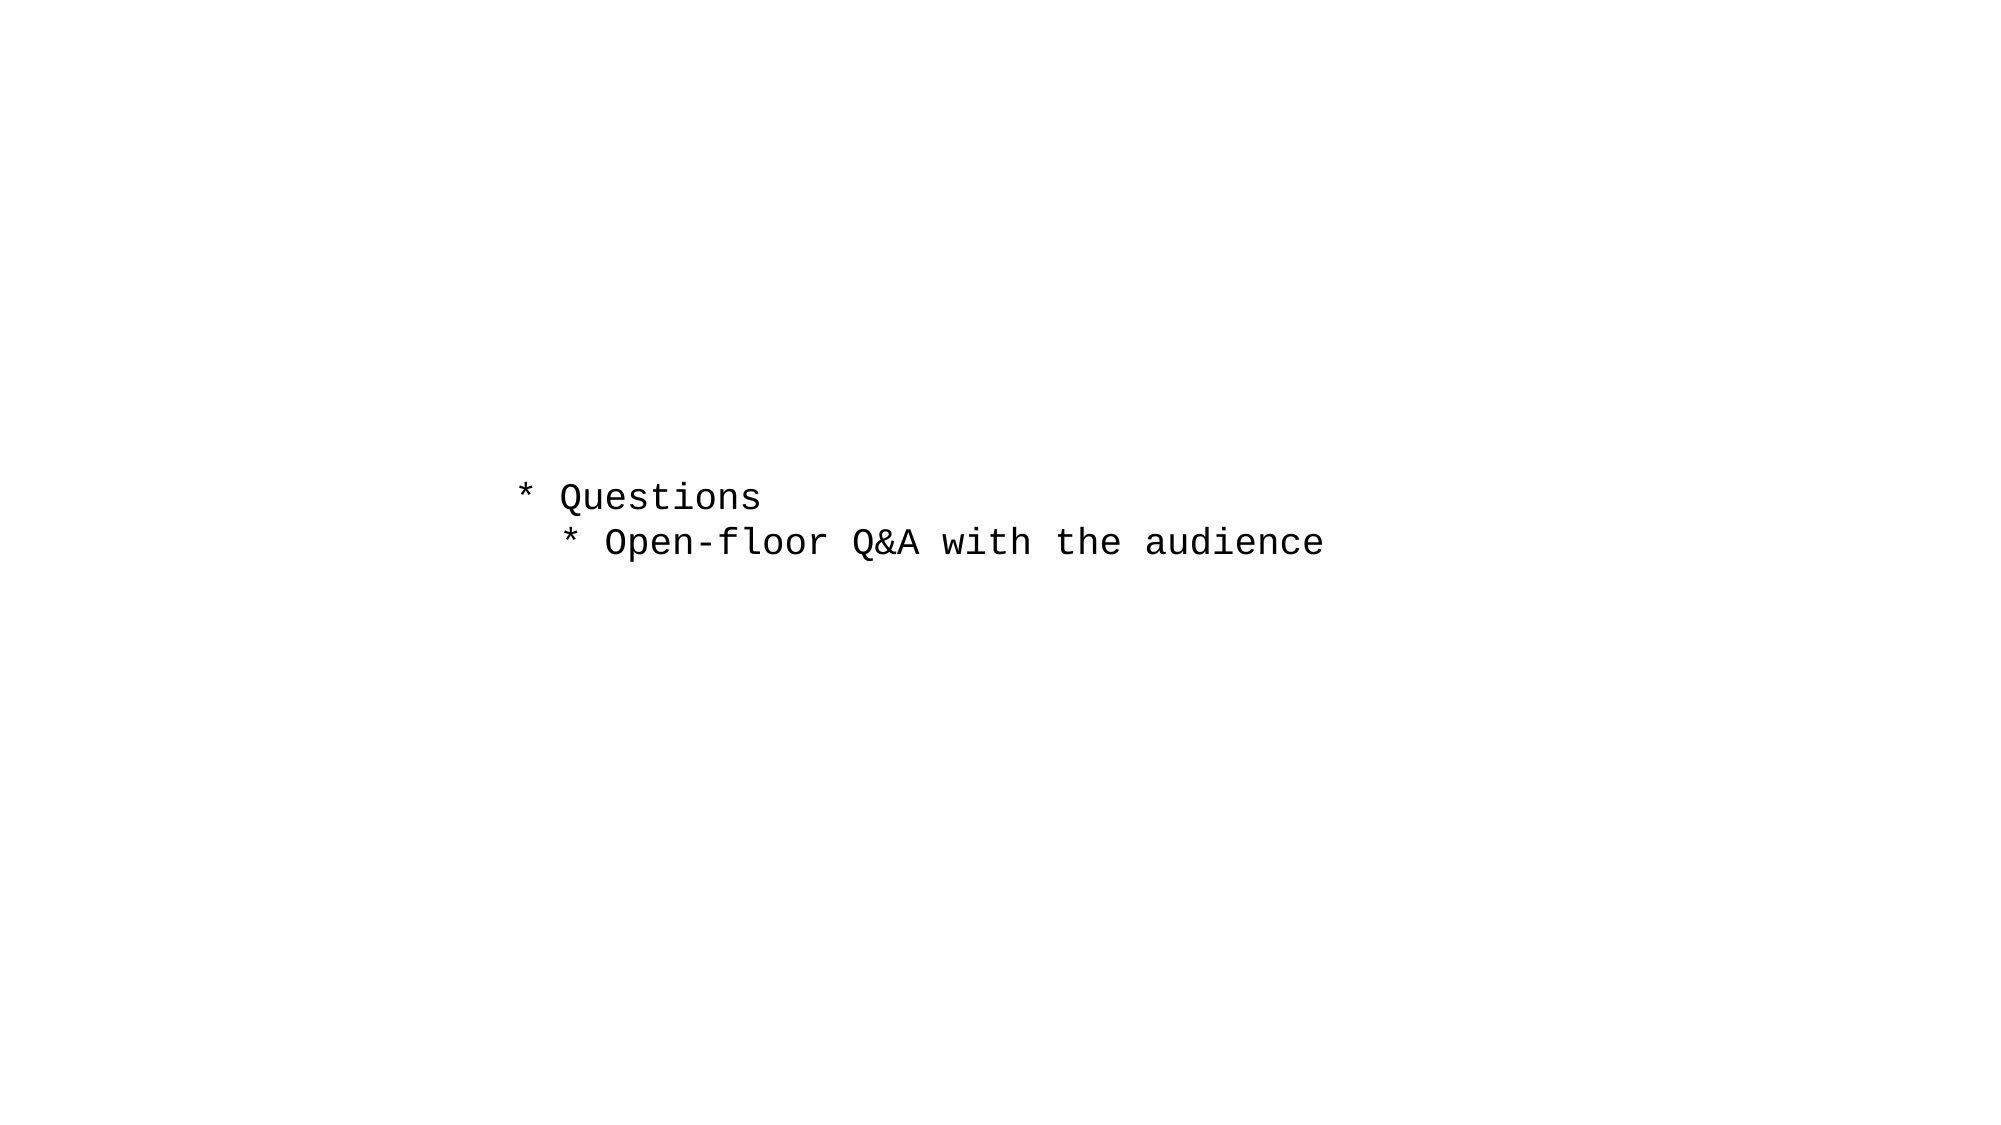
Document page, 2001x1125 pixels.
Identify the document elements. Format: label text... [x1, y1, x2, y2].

text_box * Questions * Open-floor Q&A with the audience [499, 464, 1500, 660]
